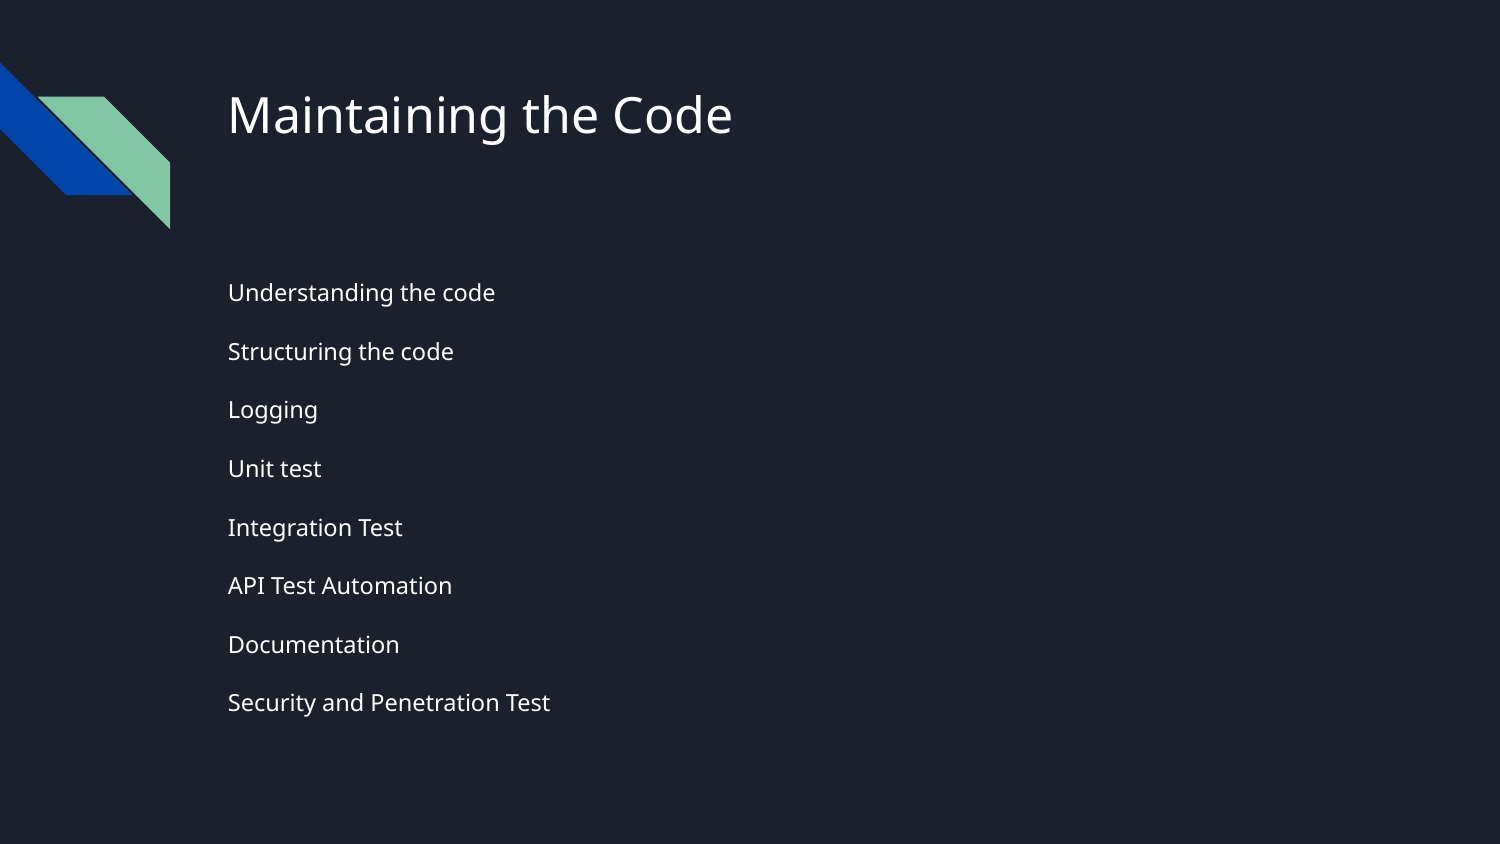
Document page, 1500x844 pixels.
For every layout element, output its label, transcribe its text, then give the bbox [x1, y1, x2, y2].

list Understanding the code Structuring the code Logging Unit test Integration Test API Test Automation Documentation Security and Penetration Test [212, 257, 1368, 735]
title Maintaining the Code [212, 64, 1368, 215]
